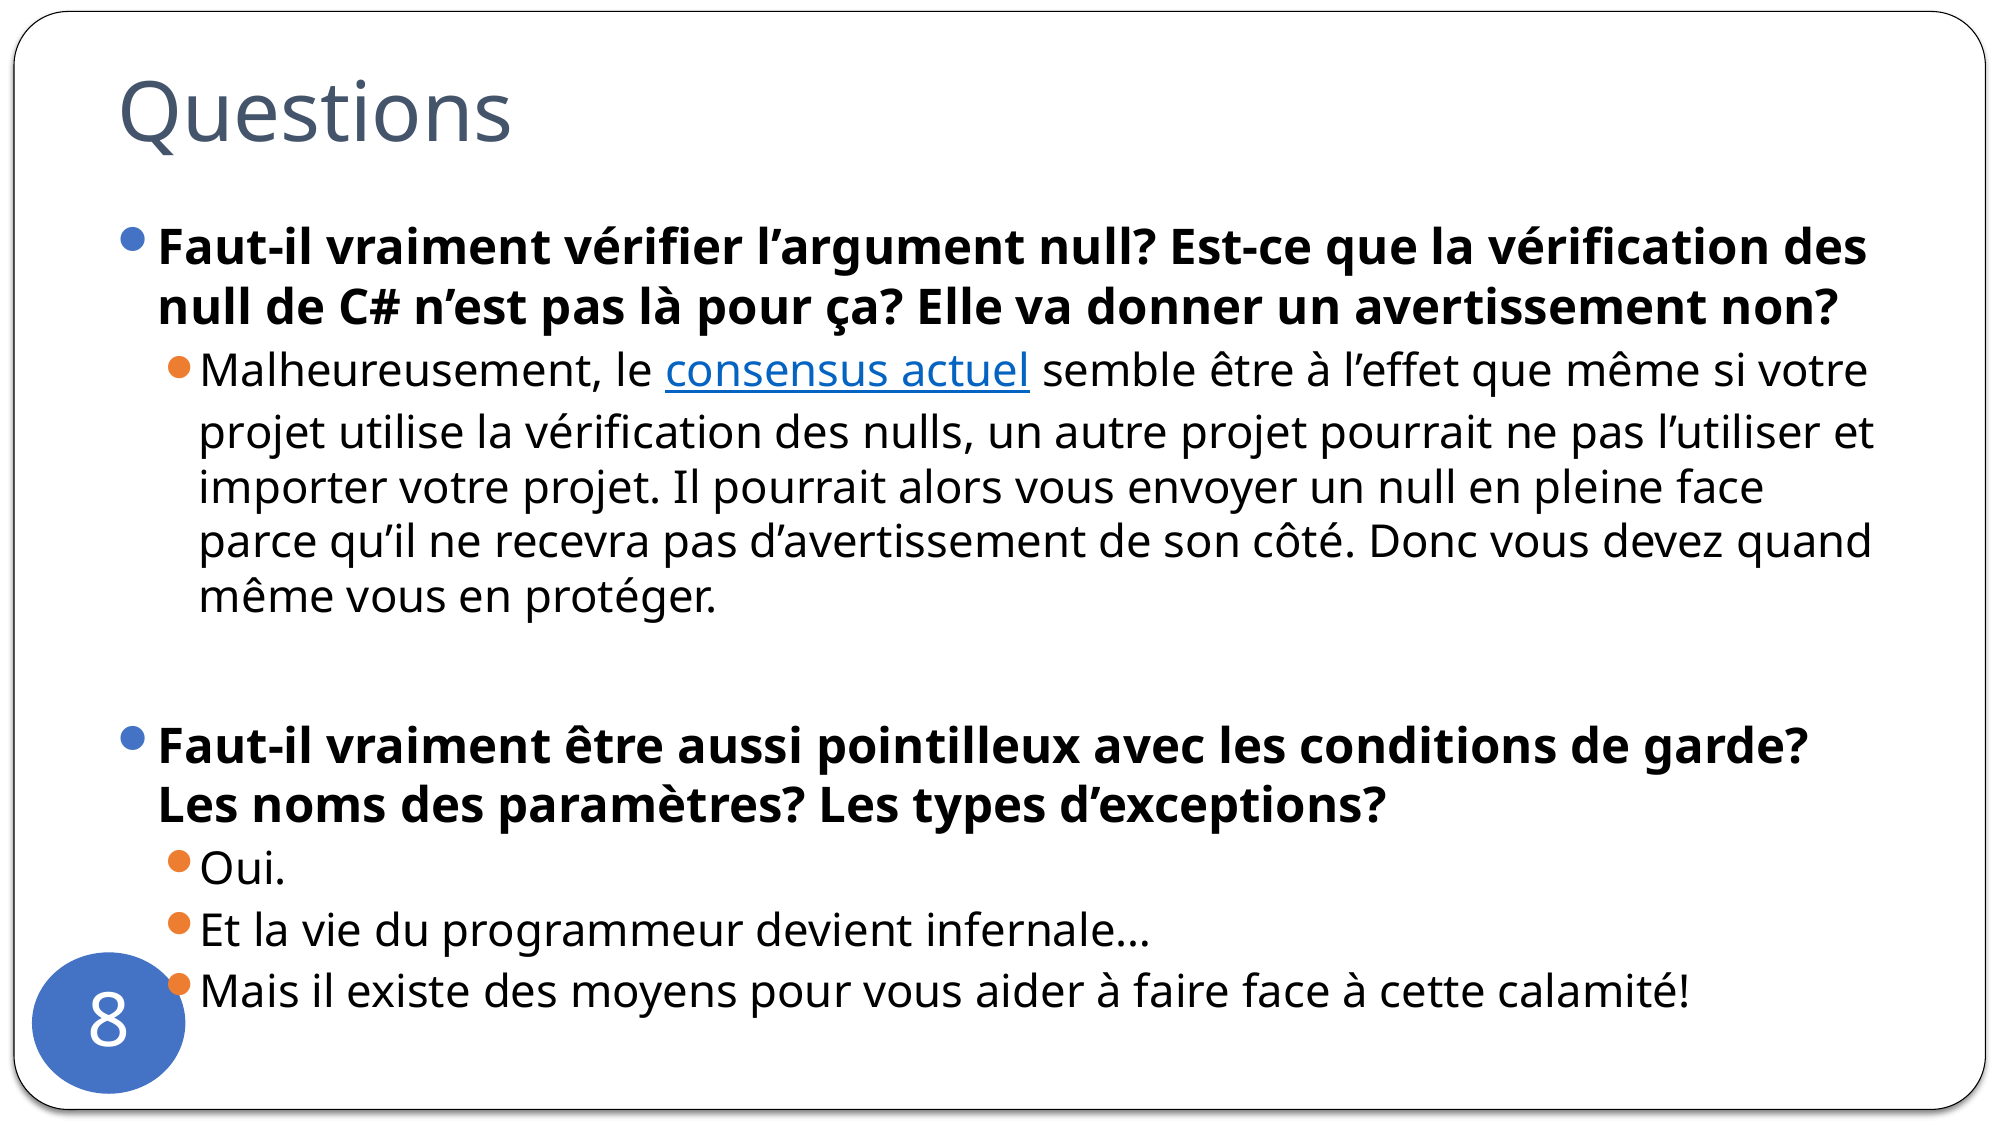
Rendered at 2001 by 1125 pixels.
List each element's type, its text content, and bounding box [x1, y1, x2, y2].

title Questions [102, 45, 1900, 173]
slide_number 8 [31, 952, 185, 1094]
list Faut-il vraiment vérifier l’argument null? Est-ce que la vérification des null de C# n’est pas là pour ça? Elle va donner un avertissement non? Malheureusement, le consensus actuel semble être à l’effet que même si votre projet utilise la vérification des nulls, un autre projet pourrait ne pas l’utiliser et importer votre projet. Il pourrait alors vous envoyer un null en pleine face parce qu’il ne recevra pas d’avertissement de son côté. Donc vous devez quand même vous en protéger. Faut-il vraiment être aussi pointilleux avec les conditions de garde? Les noms des paramètres? Les types d’exceptions? Oui. Et la vie du programmeur devient infernale… Mais il existe des moyens pour vous aider à faire face à cette calamité! [102, 208, 1900, 1035]
